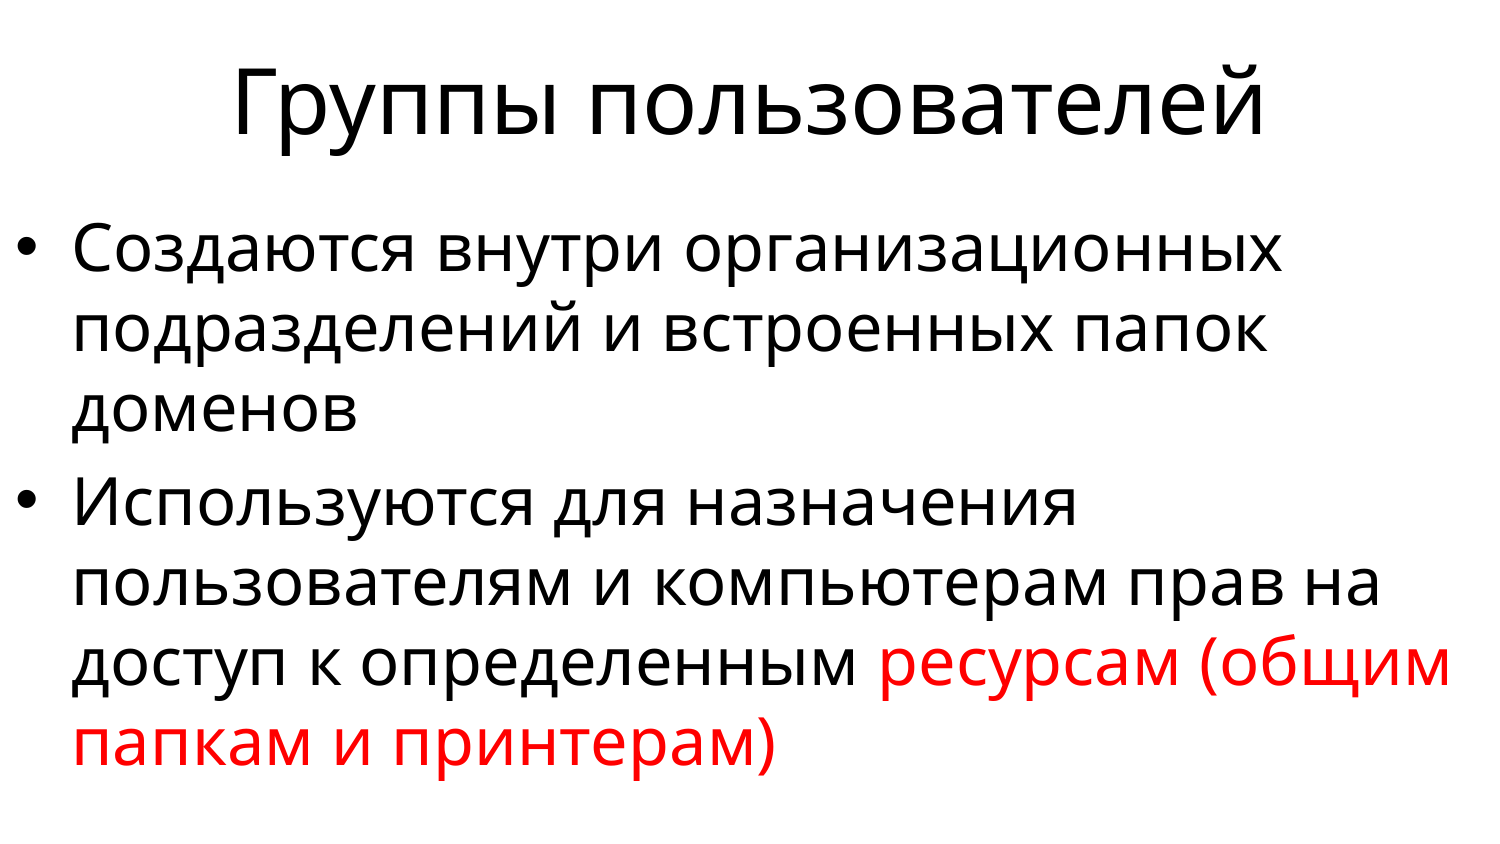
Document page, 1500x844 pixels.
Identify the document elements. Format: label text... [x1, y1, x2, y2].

list Создаются внутри организационных подразделений и встроенных папок доменов Используются для назначения пользователям и компьютерам прав на доступ к определенным ресурсам (общим папкам и принтерам) [0, 197, 1500, 844]
title Группы пользователей [0, 33, 1500, 162]
